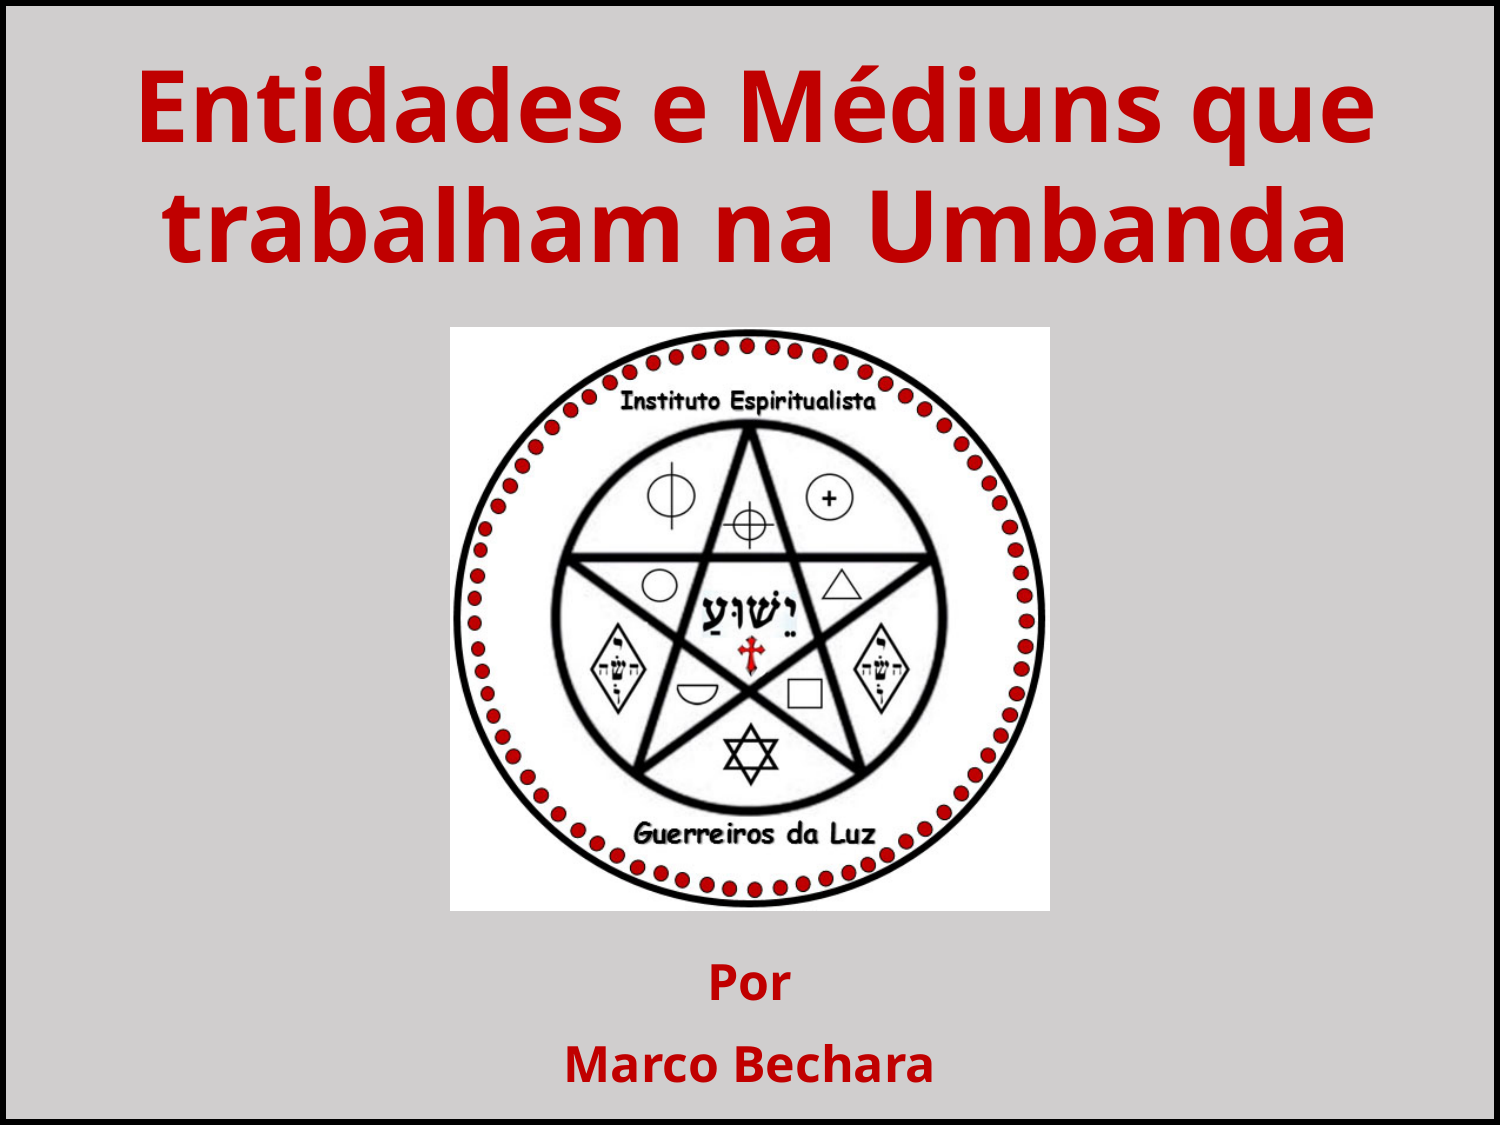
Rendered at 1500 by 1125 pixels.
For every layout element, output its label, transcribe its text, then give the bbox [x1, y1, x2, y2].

text_box Por Marco Bechara [77, 942, 1423, 1100]
text_box [0, 0, 1500, 1125]
text_box Entidades e Médiuns que trabalham na Umbanda [86, 34, 1427, 290]
picture [450, 327, 1050, 911]
